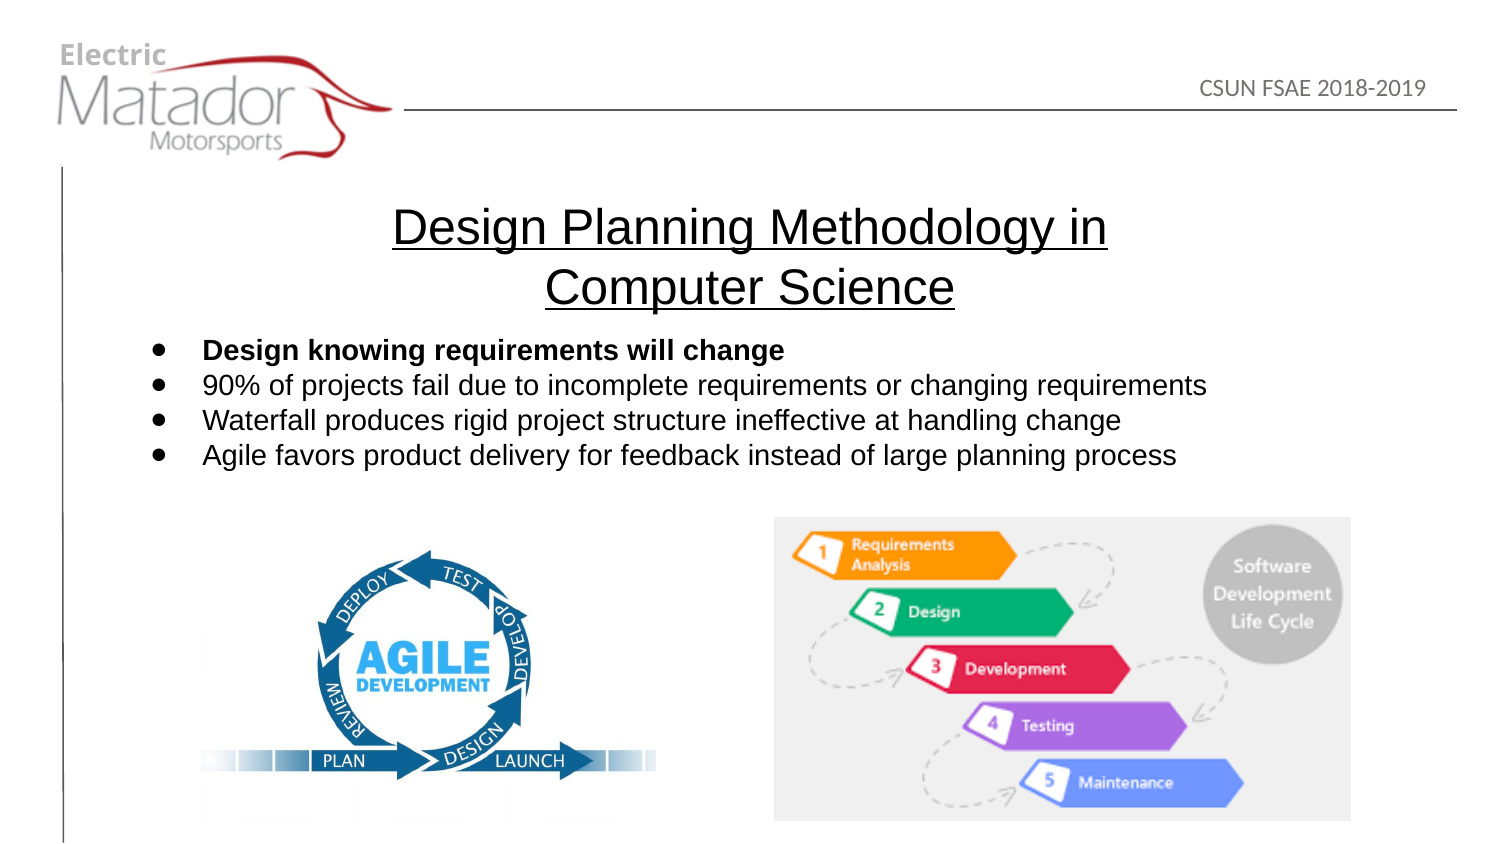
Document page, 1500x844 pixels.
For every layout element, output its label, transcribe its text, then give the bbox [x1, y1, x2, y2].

text_box Design Planning Methodology in Computer Science [370, 187, 1130, 316]
text_box Design knowing requirements will change 90% of projects fail due to incomplete requirements or changing requirements Waterfall produces rigid project structure ineffective at handling change Agile favors product delivery for feedback instead of large planning process [112, 316, 1447, 821]
picture [200, 517, 656, 822]
picture [774, 517, 1351, 822]
picture [52, 45, 396, 166]
